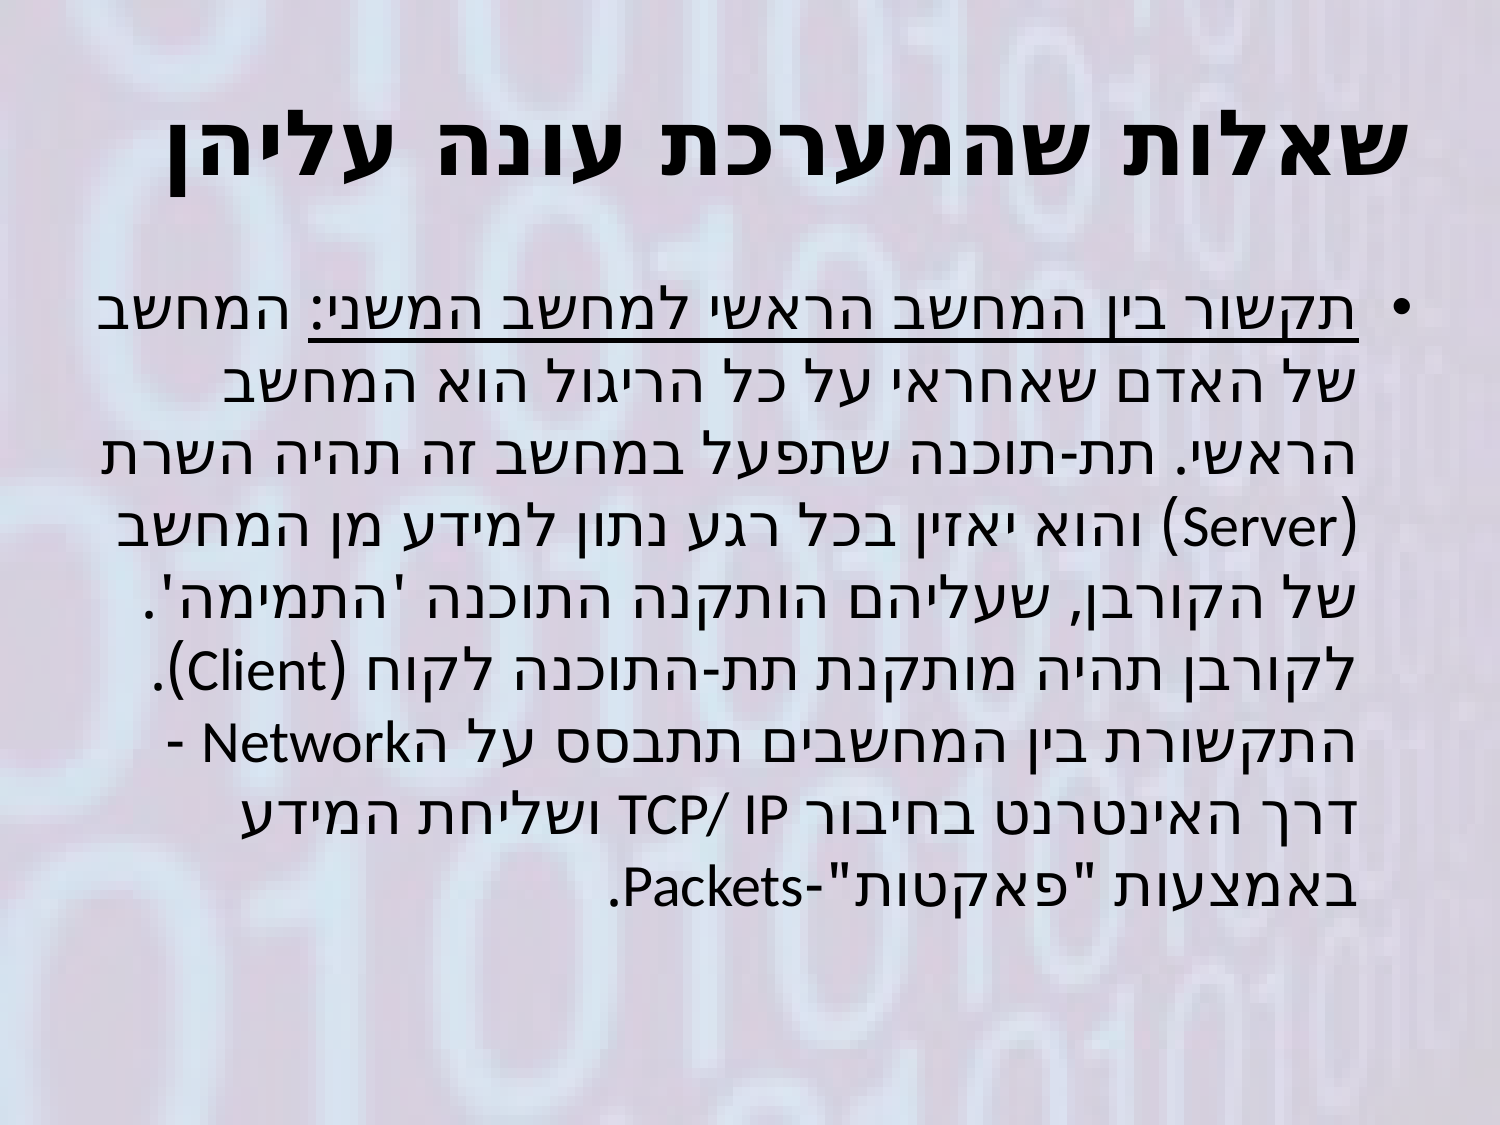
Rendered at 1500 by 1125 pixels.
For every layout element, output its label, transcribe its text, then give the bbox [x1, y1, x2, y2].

list תקשור בין המחשב הראשי למחשב המשני: המחשב של האדם שאחראי על כל הריגול הוא המחשב הראשי. תת-תוכנה שתפעל במחשב זה תהיה השרת (Server) והוא יאזין בכל רגע נתון למידע מן המחשב של הקורבן, שעליהם הותקנה התוכנה 'התמימה'. לקורבן תהיה מותקנת תת-התוכנה לקוח (Client). התקשורת בין המחשבים תתבסס על הNetwork - דרך האינטרנט בחיבור TCP/ IP ושליחת המידע באמצעות "פאקטות"-Packets. [75, 262, 1425, 1005]
title שאלות שהמערכת עונה עליהן [75, 45, 1425, 233]
